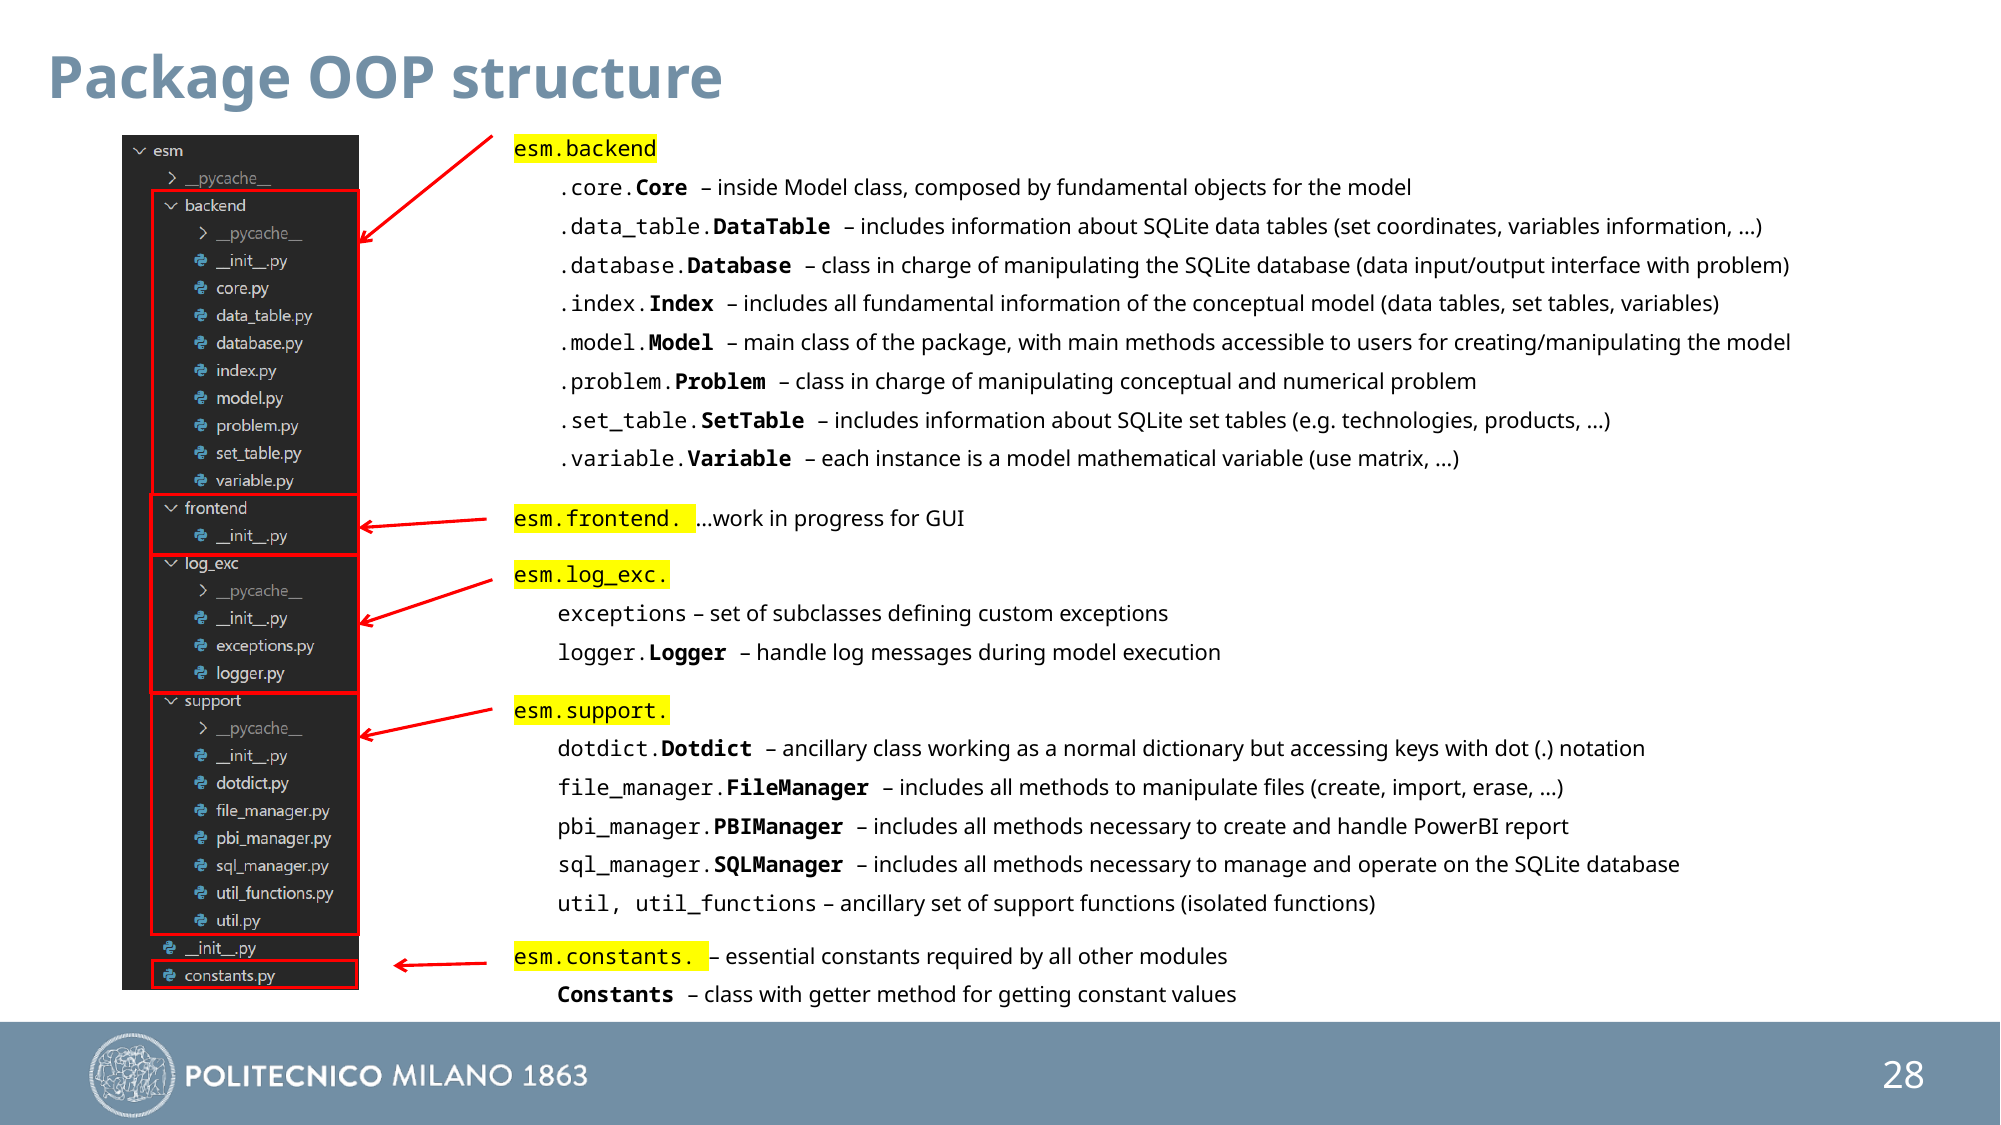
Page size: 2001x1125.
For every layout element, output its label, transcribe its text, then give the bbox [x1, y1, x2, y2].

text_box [358, 135, 493, 244]
text_box esm.backend .core.Core – inside Model class, composed by fundamental objects for the model .data_table.DataTable – includes information about SQLite data tables (set coordinates, variables information, …) .database.Database – class in charge of manipulating the SQLite database (data input/output interface with problem) .index.Index – includes all fundamental information of the conceptual model (data tables, set tables, variables) .model.Model – main class of the package, with main methods accessible to users for creating/manipulating the model .problem.Problem – class in charge of manipulating conceptual and numerical problem .set_table.SetTable – includes information about SQLite set tables (e.g. technologies, products, …) .variable.Variable – each instance is a model mathematical variable (use matrix, …) [499, 127, 2000, 479]
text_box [358, 708, 493, 738]
picture [122, 135, 359, 990]
text_box esm.frontend. …work in progress for GUI [498, 497, 1670, 539]
text_box esm.support. dotdict.Dotdict – ancillary class working as a normal dictionary but accessing keys with dot (.) notation file_manager.FileManager – includes all methods to manipulate files (create, import, erase, …) pbi_manager.PBIManager – includes all methods necessary to create and handle PowerBI report sql_manager.SQLManager – includes all methods necessary to manage and operate on the SQLite database util, util_functions – ancillary set of support functions (isolated functions) [498, 688, 1913, 924]
picture [83, 1027, 595, 1122]
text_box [358, 579, 493, 625]
text_box Package OOP structure [33, 33, 743, 118]
text_box esm.constants. – essential constants required by all other modules Constants – class with getter method for getting constant values [499, 934, 1829, 1015]
text_box esm.log_exc. exceptions – set of subclasses defining custom exceptions logger.Logger – handle log messages during model execution [498, 553, 1670, 673]
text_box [358, 519, 487, 528]
